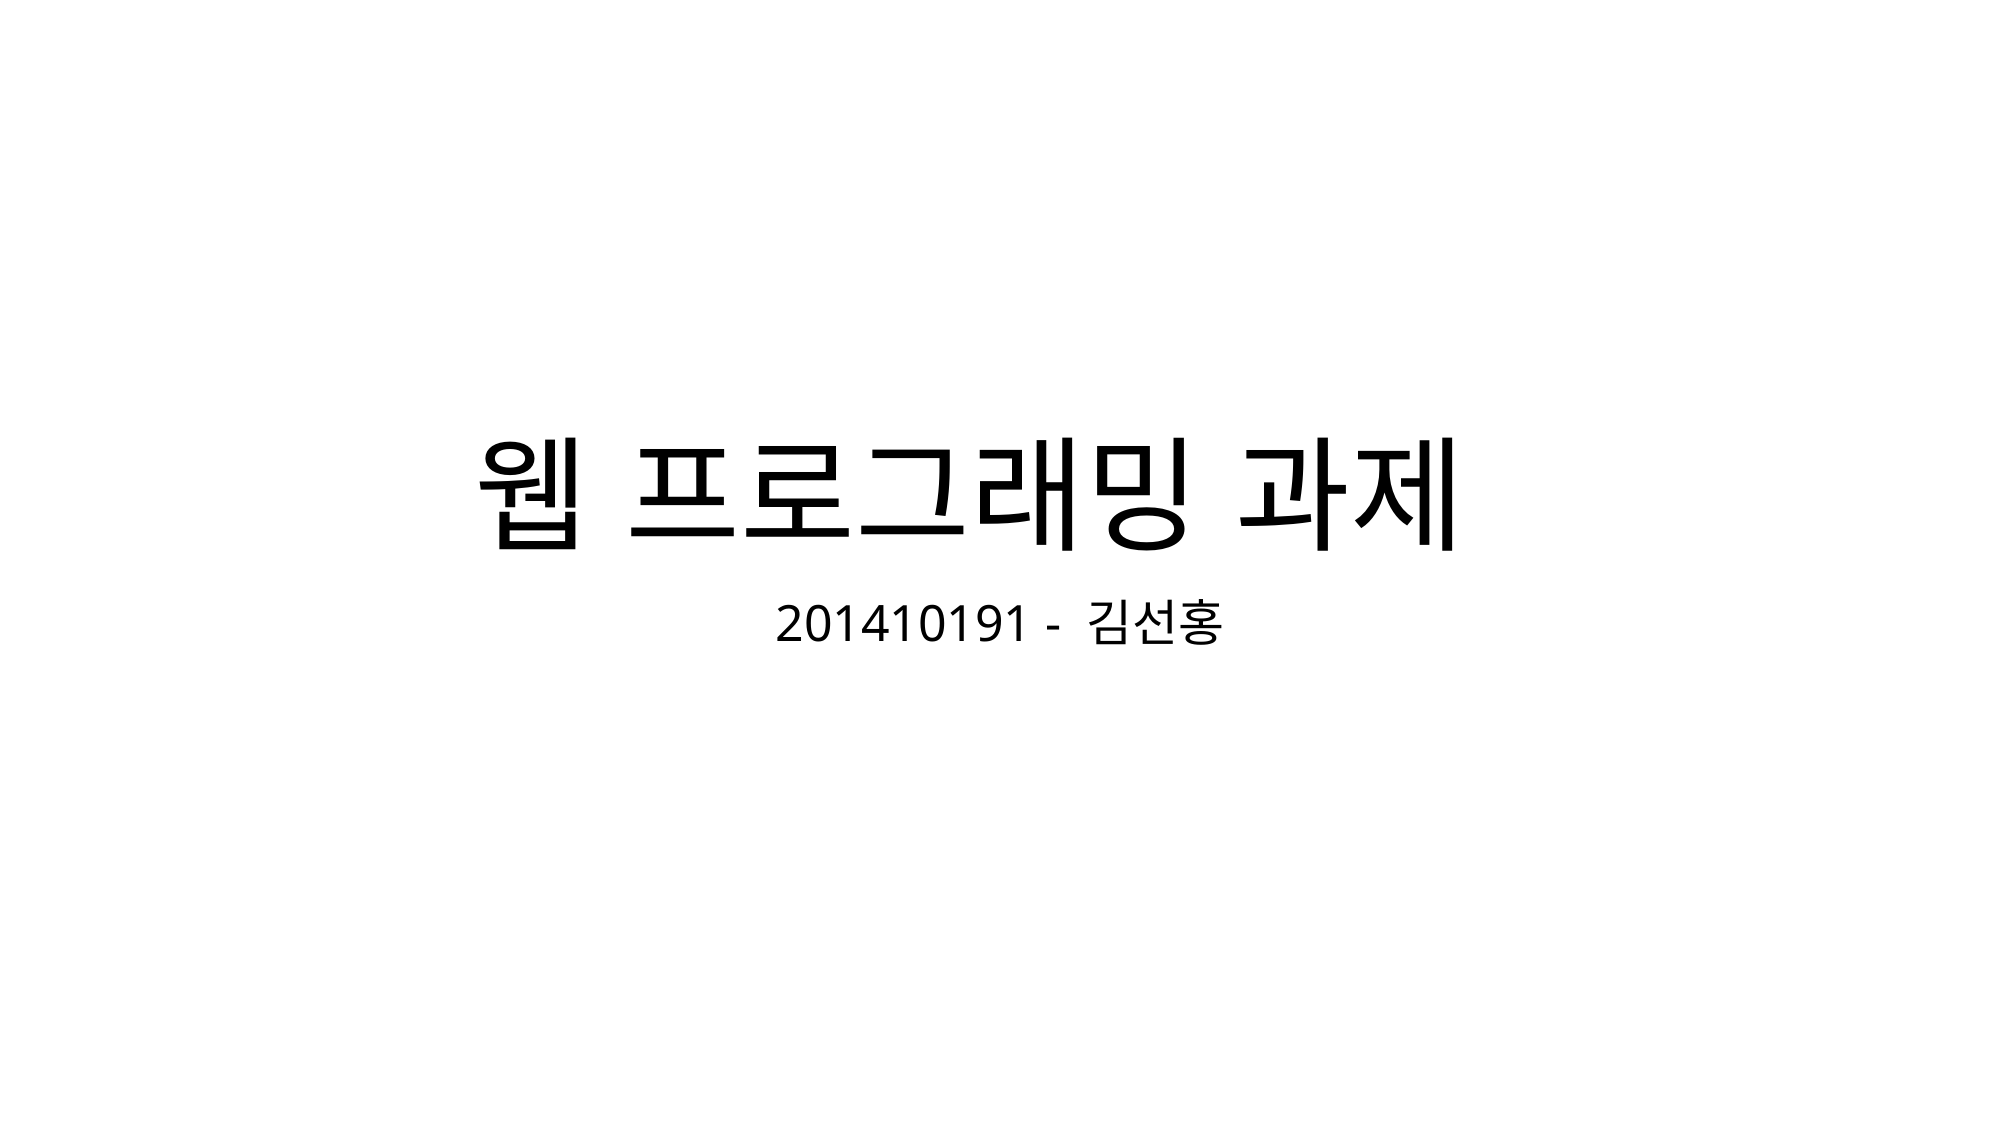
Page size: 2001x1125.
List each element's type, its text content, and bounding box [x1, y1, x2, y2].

title 웹 프로그래밍 과제 [249, 184, 1750, 576]
subtitle 201410191 - 김선홍 [249, 590, 1750, 863]
